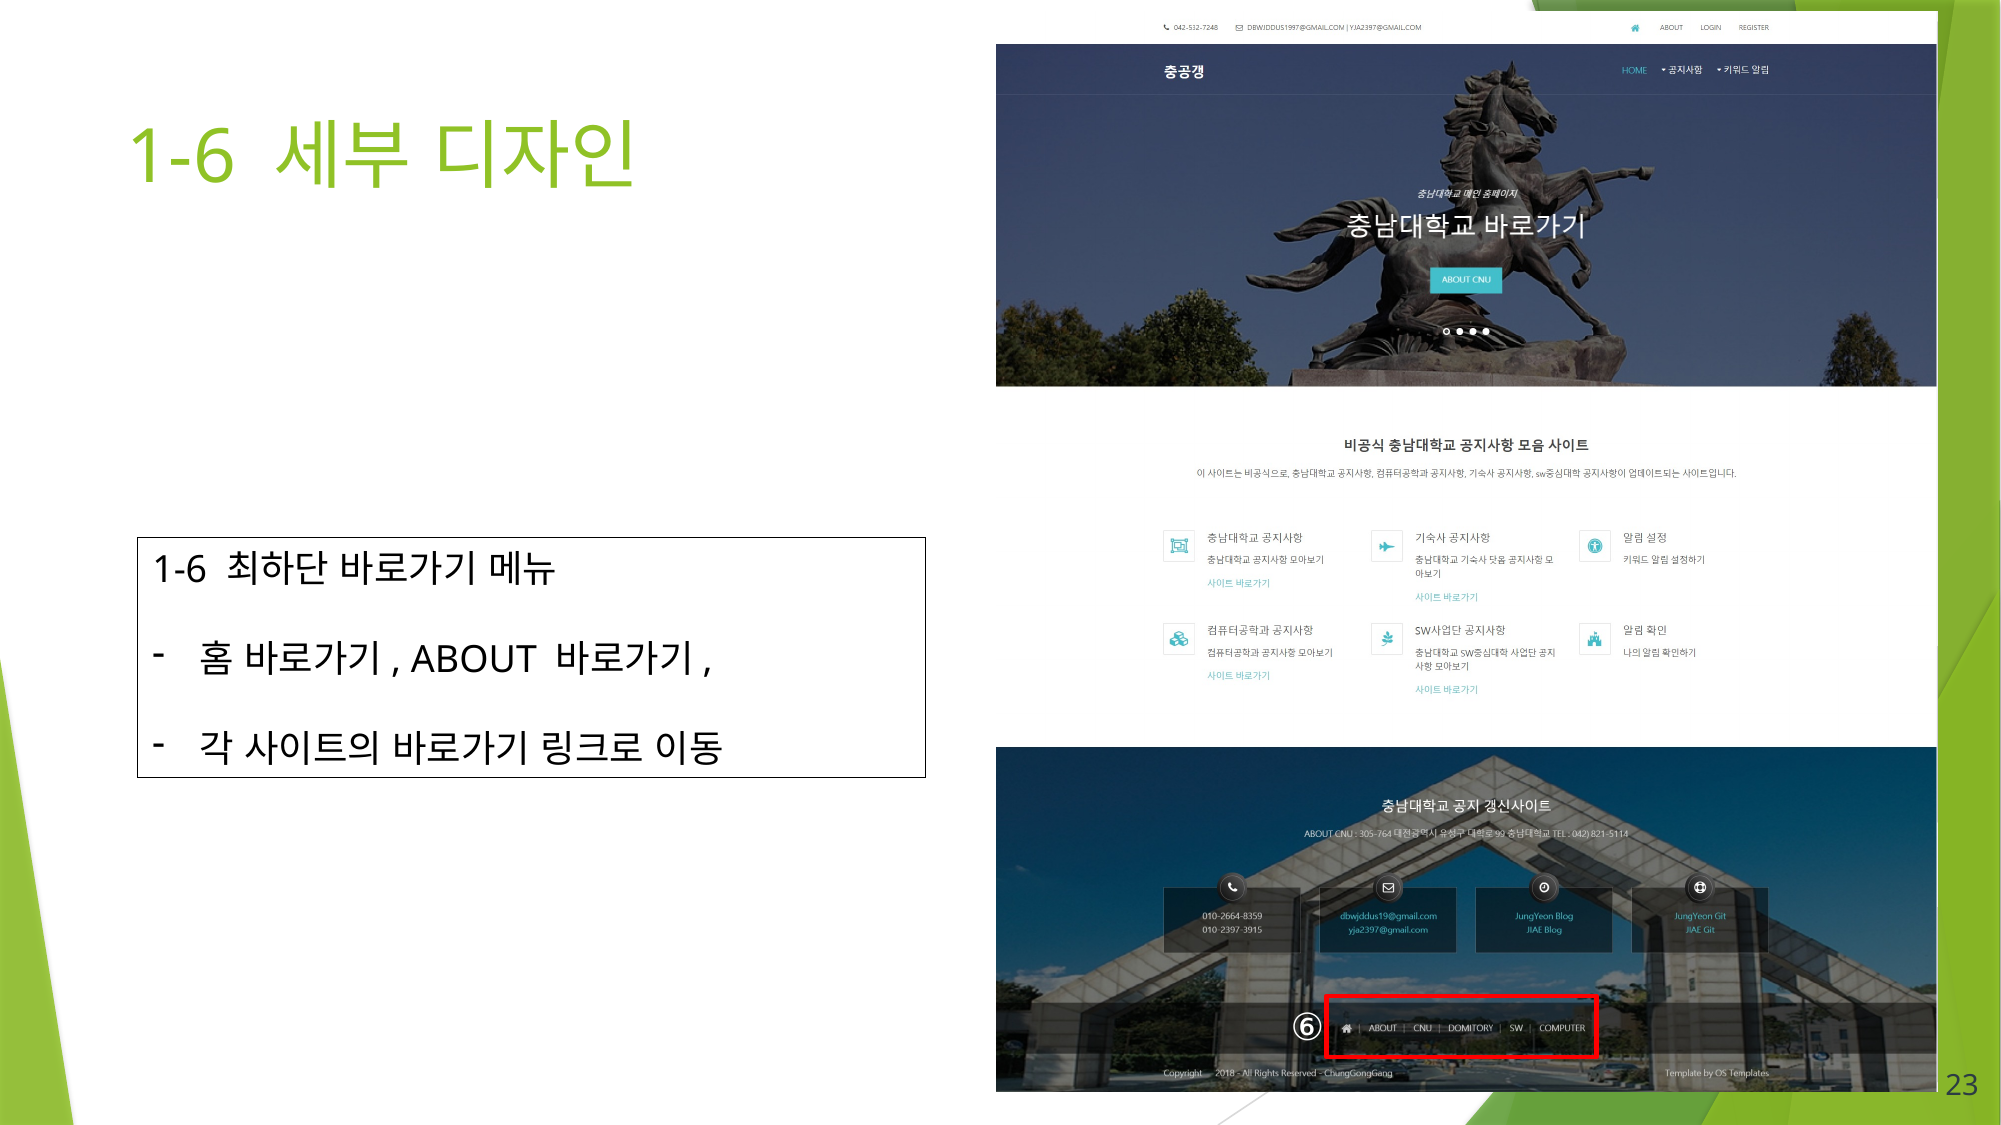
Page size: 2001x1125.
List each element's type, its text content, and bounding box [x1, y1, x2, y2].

title 1-6 세부 디자인 [111, 99, 990, 317]
slide_number 23 [1881, 1056, 1994, 1117]
text_box 1-6 최하단 바로가기 메뉴 홈 바로가기, ABOUT 바로가기, 각 사이트의 바로가기 링크로 이동 [137, 537, 926, 778]
picture [995, 11, 1939, 1092]
